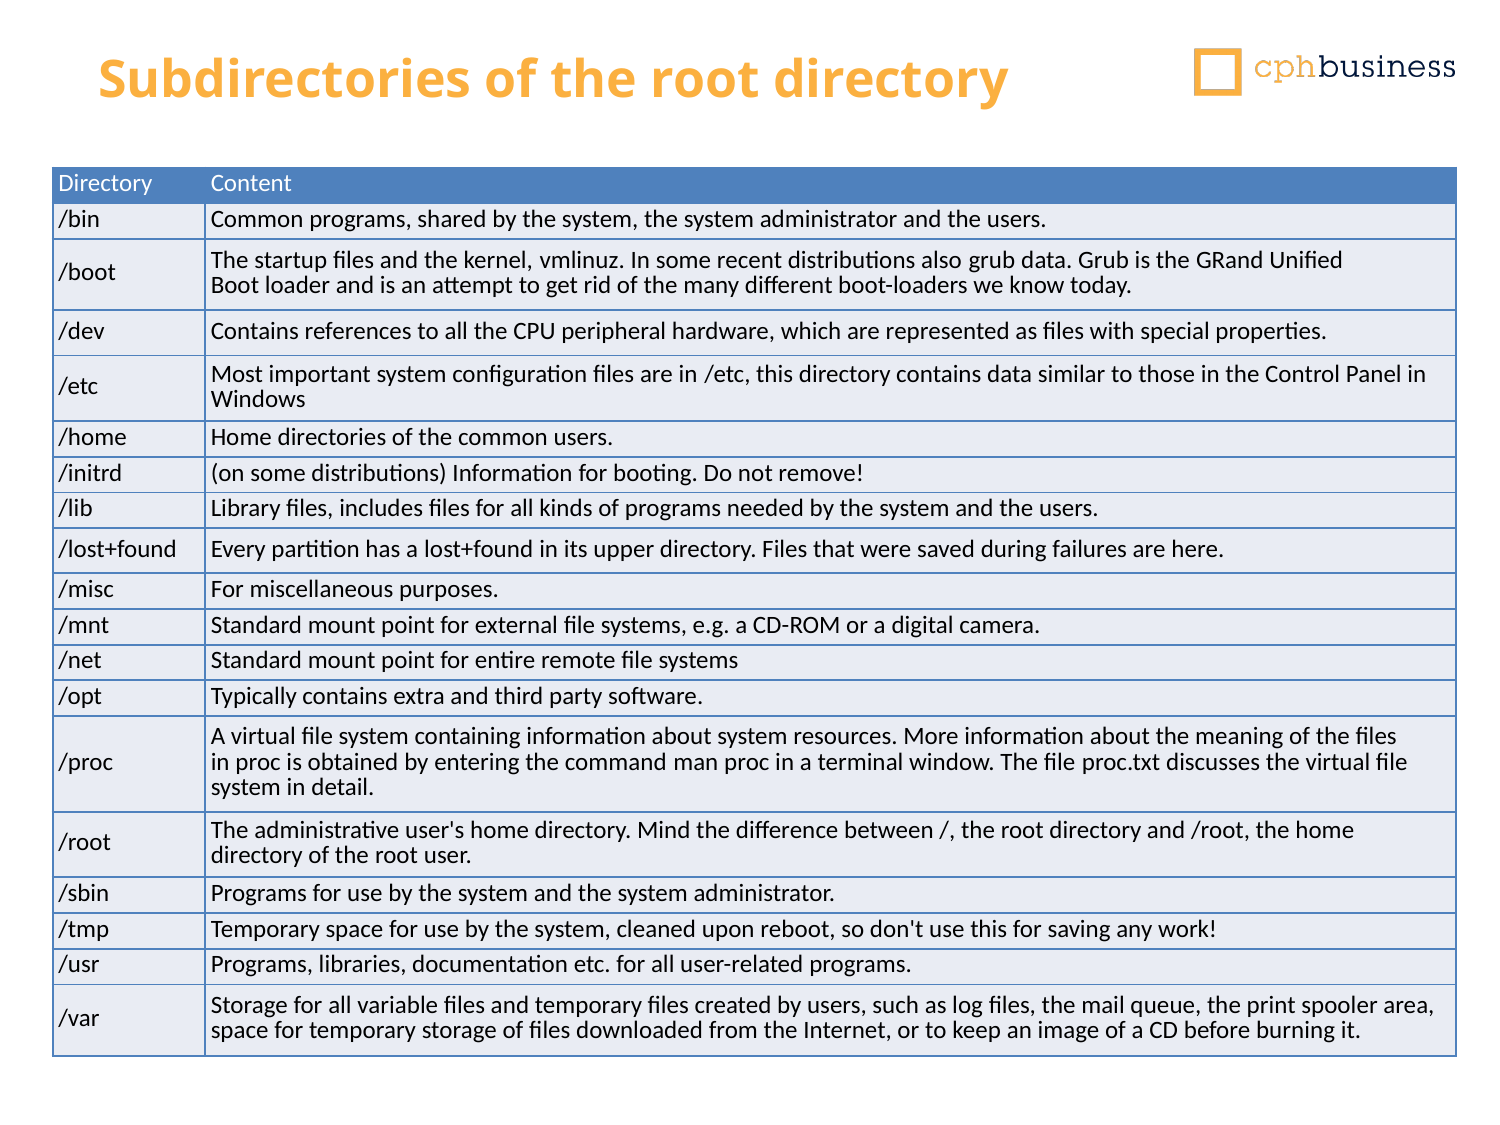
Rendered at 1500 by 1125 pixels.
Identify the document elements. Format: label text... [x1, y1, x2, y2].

table_cell Storage for all variable files and temporary files created by users, such as log files, the mail queue, the print spooler area, space for temporary storage of files downloaded from the Internet, or to keep an image of a CD before burning it. [206, 985, 1455, 1055]
table_header Directory [54, 168, 204, 202]
table_cell Programs, libraries, documentation etc. for all user-related programs. [206, 950, 1455, 984]
table_cell Programs for use by the system and the system administrator. [206, 878, 1455, 912]
table_cell Standard mount point for entire remote file systems [206, 646, 1455, 679]
table_cell Most important system configuration files are in /etc, this directory contains data similar to those in the Control Panel in Windows [206, 356, 1455, 420]
table_cell /lost+found [54, 529, 204, 572]
table_cell The startup files and the kernel, vmlinuz. In some recent distributions also grub data. Grub is the GRand Unified Boot loader and is an attempt to get rid of the many different boot-loaders we know today. [206, 240, 1455, 309]
table_header Content [206, 168, 1455, 202]
table_cell /proc [54, 717, 204, 811]
table_cell Common programs, shared by the system, the system administrator and the users. [206, 204, 1455, 238]
table_cell A virtual file system containing information about system resources. More information about the meaning of the files in proc is obtained by entering the command man proc in a terminal window. The file proc.txt discusses the virtual file system in detail. [206, 717, 1455, 811]
picture [1147, 1, 1500, 143]
table_cell /net [54, 646, 204, 679]
table_cell The administrative user's home directory. Mind the difference between /, the root directory and /root, the home directory of the root user. [206, 813, 1455, 876]
table_cell /boot [54, 240, 204, 309]
table_cell Every partition has a lost+found in its upper directory. Files that were saved during failures are here. [206, 529, 1455, 572]
table_cell /opt [54, 681, 204, 715]
table_cell /initrd [54, 458, 204, 492]
table_cell (on some distributions) Information for booting. Do not remove! [206, 458, 1455, 492]
table_cell /home [54, 422, 204, 456]
table_cell Standard mount point for external file systems, e.g. a CD-ROM or a digital camera. [206, 610, 1455, 644]
table_cell Home directories of the common users. [206, 422, 1455, 456]
table_cell /root [54, 813, 204, 876]
table_cell /lib [54, 493, 204, 527]
table_cell /bin [54, 204, 204, 238]
table_cell /dev [54, 311, 204, 355]
table_cell /sbin [54, 878, 204, 912]
table_cell For miscellaneous purposes. [206, 574, 1455, 608]
table_cell Contains references to all the CPU peripheral hardware, which are represented as files with special properties. [206, 311, 1455, 355]
table_cell Typically contains extra and third party software. [206, 681, 1455, 715]
table_cell /etc [54, 356, 204, 420]
table_cell Library files, includes files for all kinds of programs needed by the system and the users. [206, 493, 1455, 527]
table_cell /var [54, 985, 204, 1055]
table_cell Temporary space for use by the system, cleaned upon reboot, so don't use this for saving any work! [206, 914, 1455, 948]
list Subdirectories of the root directory [83, 38, 1411, 167]
table_cell /tmp [54, 914, 204, 948]
table_cell /misc [54, 574, 204, 608]
table_cell /mnt [54, 610, 204, 644]
table_cell /usr [54, 950, 204, 984]
